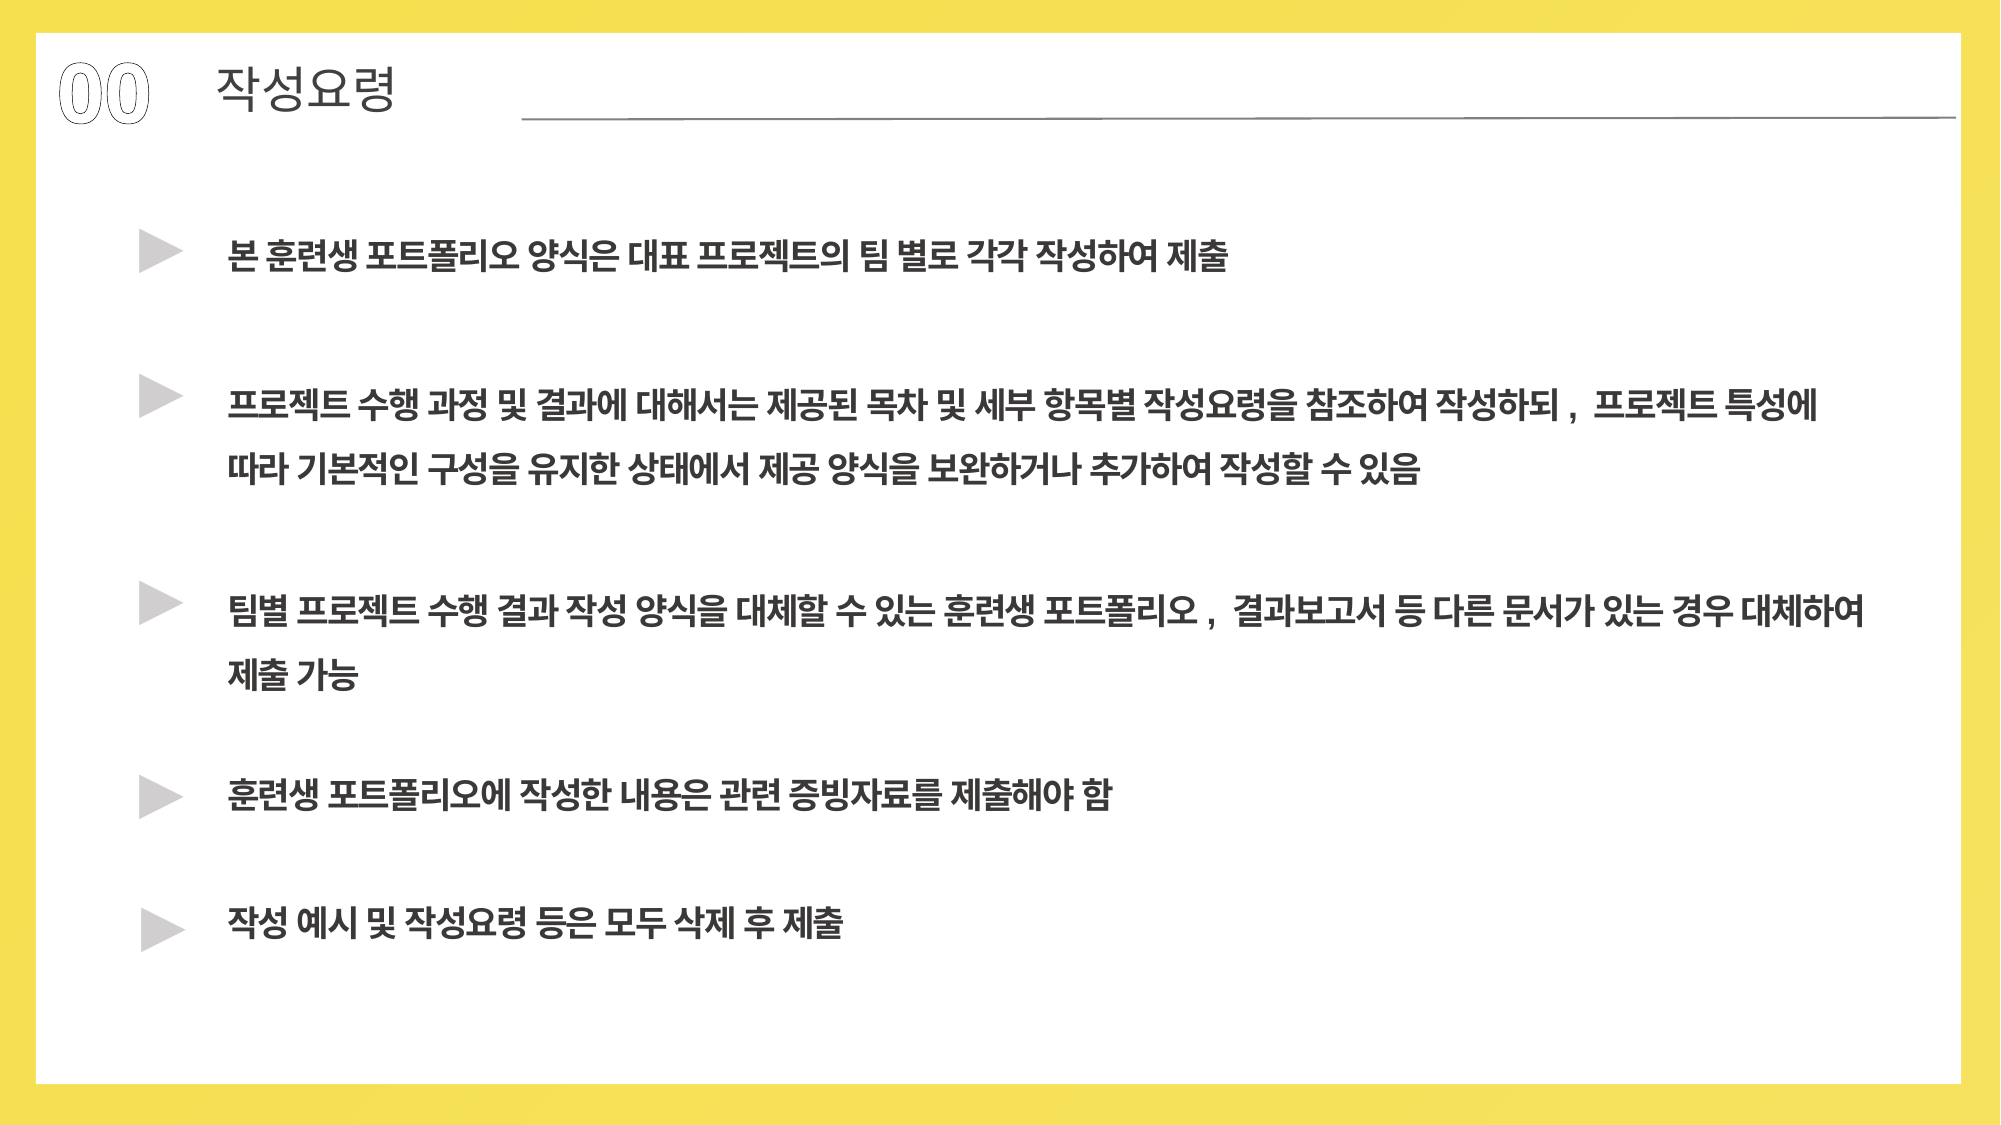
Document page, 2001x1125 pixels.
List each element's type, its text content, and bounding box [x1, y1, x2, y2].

text_box [35, 32, 1962, 1085]
text_box 훈련생 포트폴리오에 작성한 내용은 관련 증빙자료를 제출해야 함 [212, 766, 1536, 824]
text_box ▶ [124, 552, 208, 638]
text_box 00 [41, 32, 233, 148]
text_box 작성요령 [200, 51, 414, 127]
text_box ▶ [126, 880, 209, 965]
text_box 본 훈련생 포트폴리오 양식은 대표 프로젝트의 팀 별로 각각 작성하여 제출 [212, 205, 1957, 284]
text_box ▶ [124, 345, 208, 431]
text_box ▶ [124, 201, 208, 286]
text_box 작성 예시 및 작성요령 등은 모두 삭제 후 제출 [212, 894, 1205, 952]
text_box 팀별 프로젝트 수행 결과 작성 양식을 대체할 수 있는 훈련생 포트폴리오, 결과보고서 등 다른 문서가 있는 경우 대체하여 제출 가능 [212, 560, 1878, 703]
text_box 프로젝트 수행 과정 및 결과에 대해서는 제공된 목차 및 세부 항목별 작성요령을 참조하여 작성하되, 프로젝트 특성에 따라 기본적인 구성을 유지한 상태에서 제공 양식을 보완하거나 추가하여 작성할 수 있음 [212, 354, 1878, 498]
text_box ▶ [124, 746, 208, 832]
